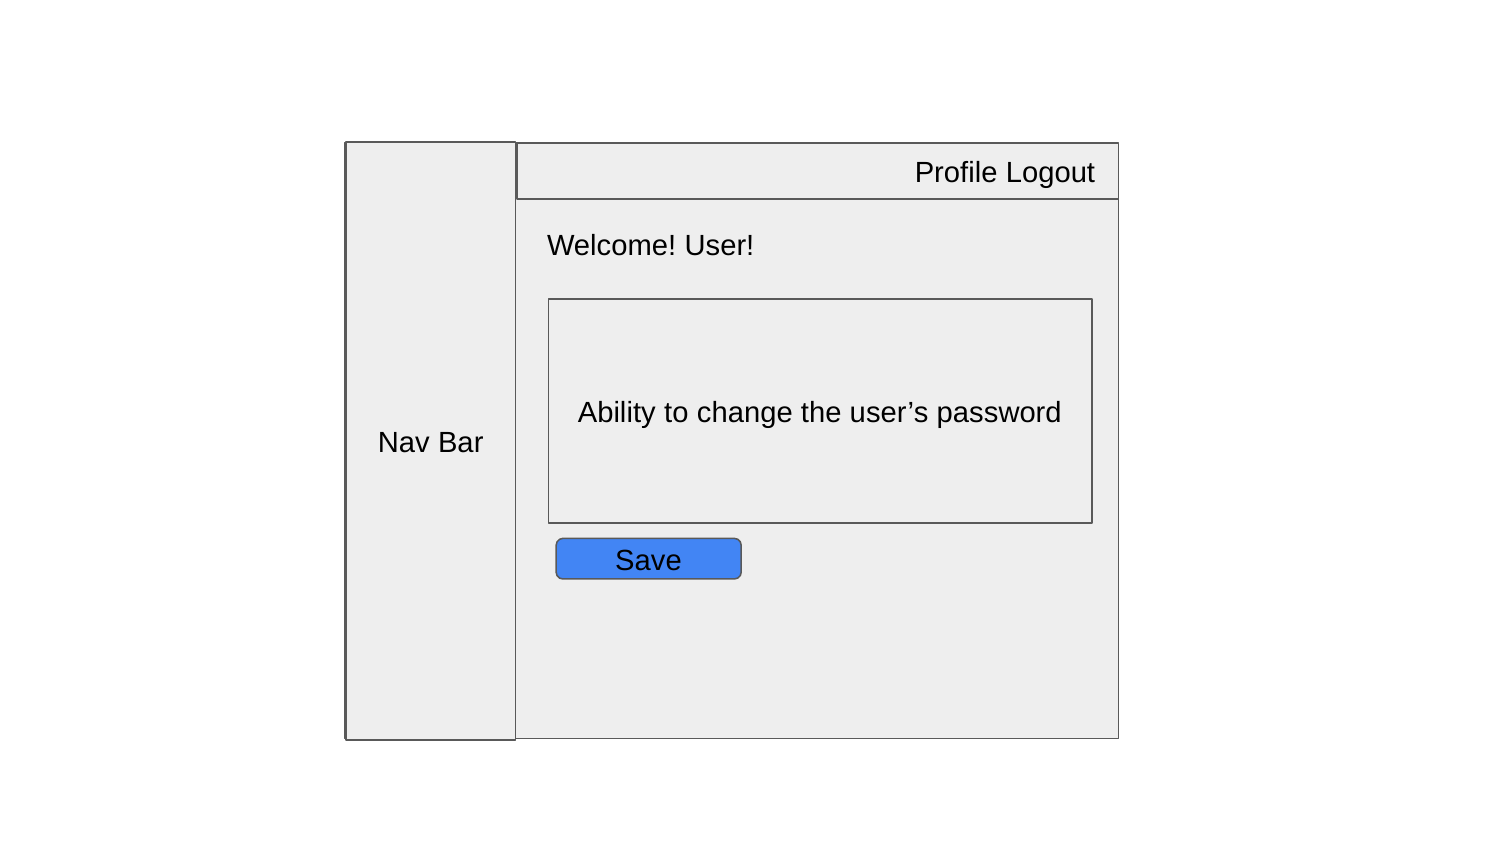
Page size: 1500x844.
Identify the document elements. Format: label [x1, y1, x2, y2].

text_box [344, 141, 1119, 741]
